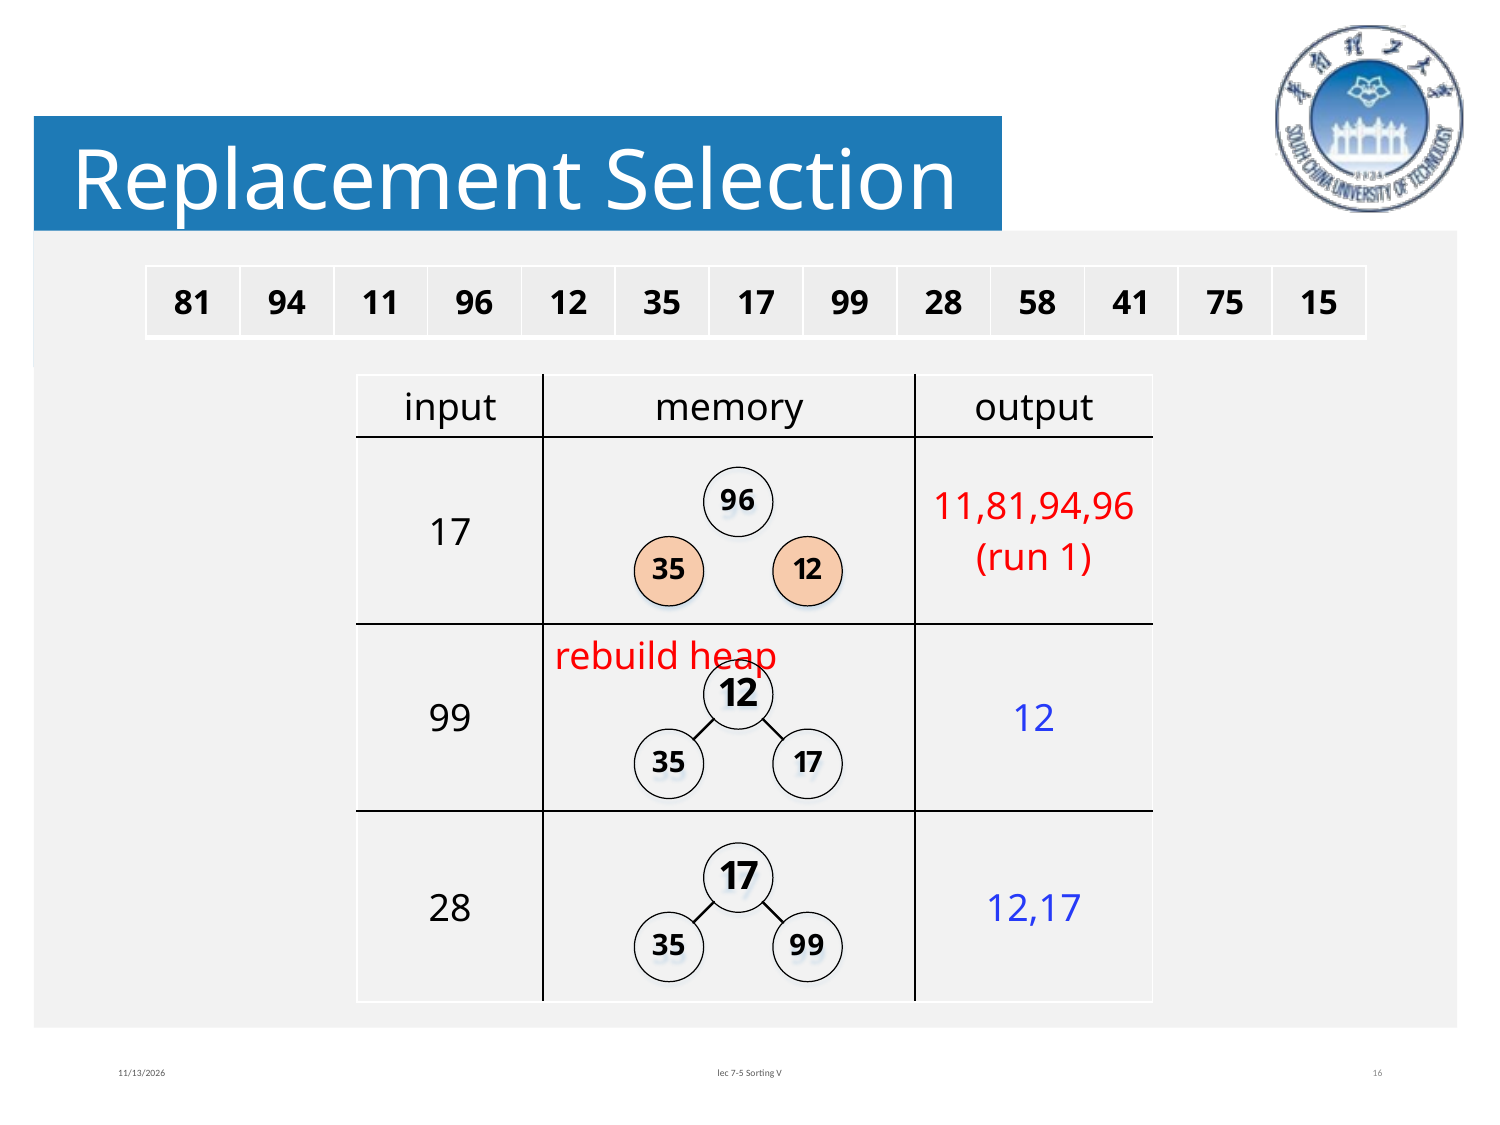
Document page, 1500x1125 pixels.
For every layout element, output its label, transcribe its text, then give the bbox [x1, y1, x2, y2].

table_header 28 [898, 267, 990, 335]
table_cell [544, 438, 914, 623]
footer lec 7-5 Sorting V [496, 1042, 1004, 1103]
table_header 75 [1179, 267, 1271, 335]
table_header 11 [335, 267, 427, 335]
table_header 12 [522, 267, 614, 335]
table_cell 11,81,94,96 (run 1) [916, 438, 1152, 623]
picture [627, 653, 849, 808]
slide_number 16 [1060, 1042, 1398, 1103]
table_header 96 [428, 267, 521, 335]
picture [1269, 18, 1472, 221]
table_cell rebuild heap [544, 625, 914, 810]
table_cell 12 [916, 625, 1152, 810]
table_header 15 [1273, 267, 1365, 335]
table_header output [916, 376, 1152, 436]
table_header 94 [241, 267, 333, 335]
table_cell 28 [358, 812, 542, 1001]
table_header 17 [710, 267, 802, 335]
table_header input [358, 376, 542, 436]
table_cell 12,17 [916, 812, 1152, 1001]
table_header 81 [147, 267, 239, 335]
table_cell 17 [358, 438, 542, 623]
picture [627, 463, 849, 615]
text_box [33, 230, 1458, 1029]
text_box Replacement Selection [60, 123, 1188, 242]
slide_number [103, 1042, 441, 1103]
table_header 41 [1085, 267, 1177, 335]
text_box [33, 115, 1003, 230]
table_header memory [544, 376, 914, 436]
table_cell 99 [358, 625, 542, 810]
table_header 58 [991, 267, 1084, 335]
picture [627, 836, 849, 991]
table_cell [544, 812, 914, 1001]
table_header 35 [616, 267, 708, 335]
table_header 99 [804, 267, 896, 335]
